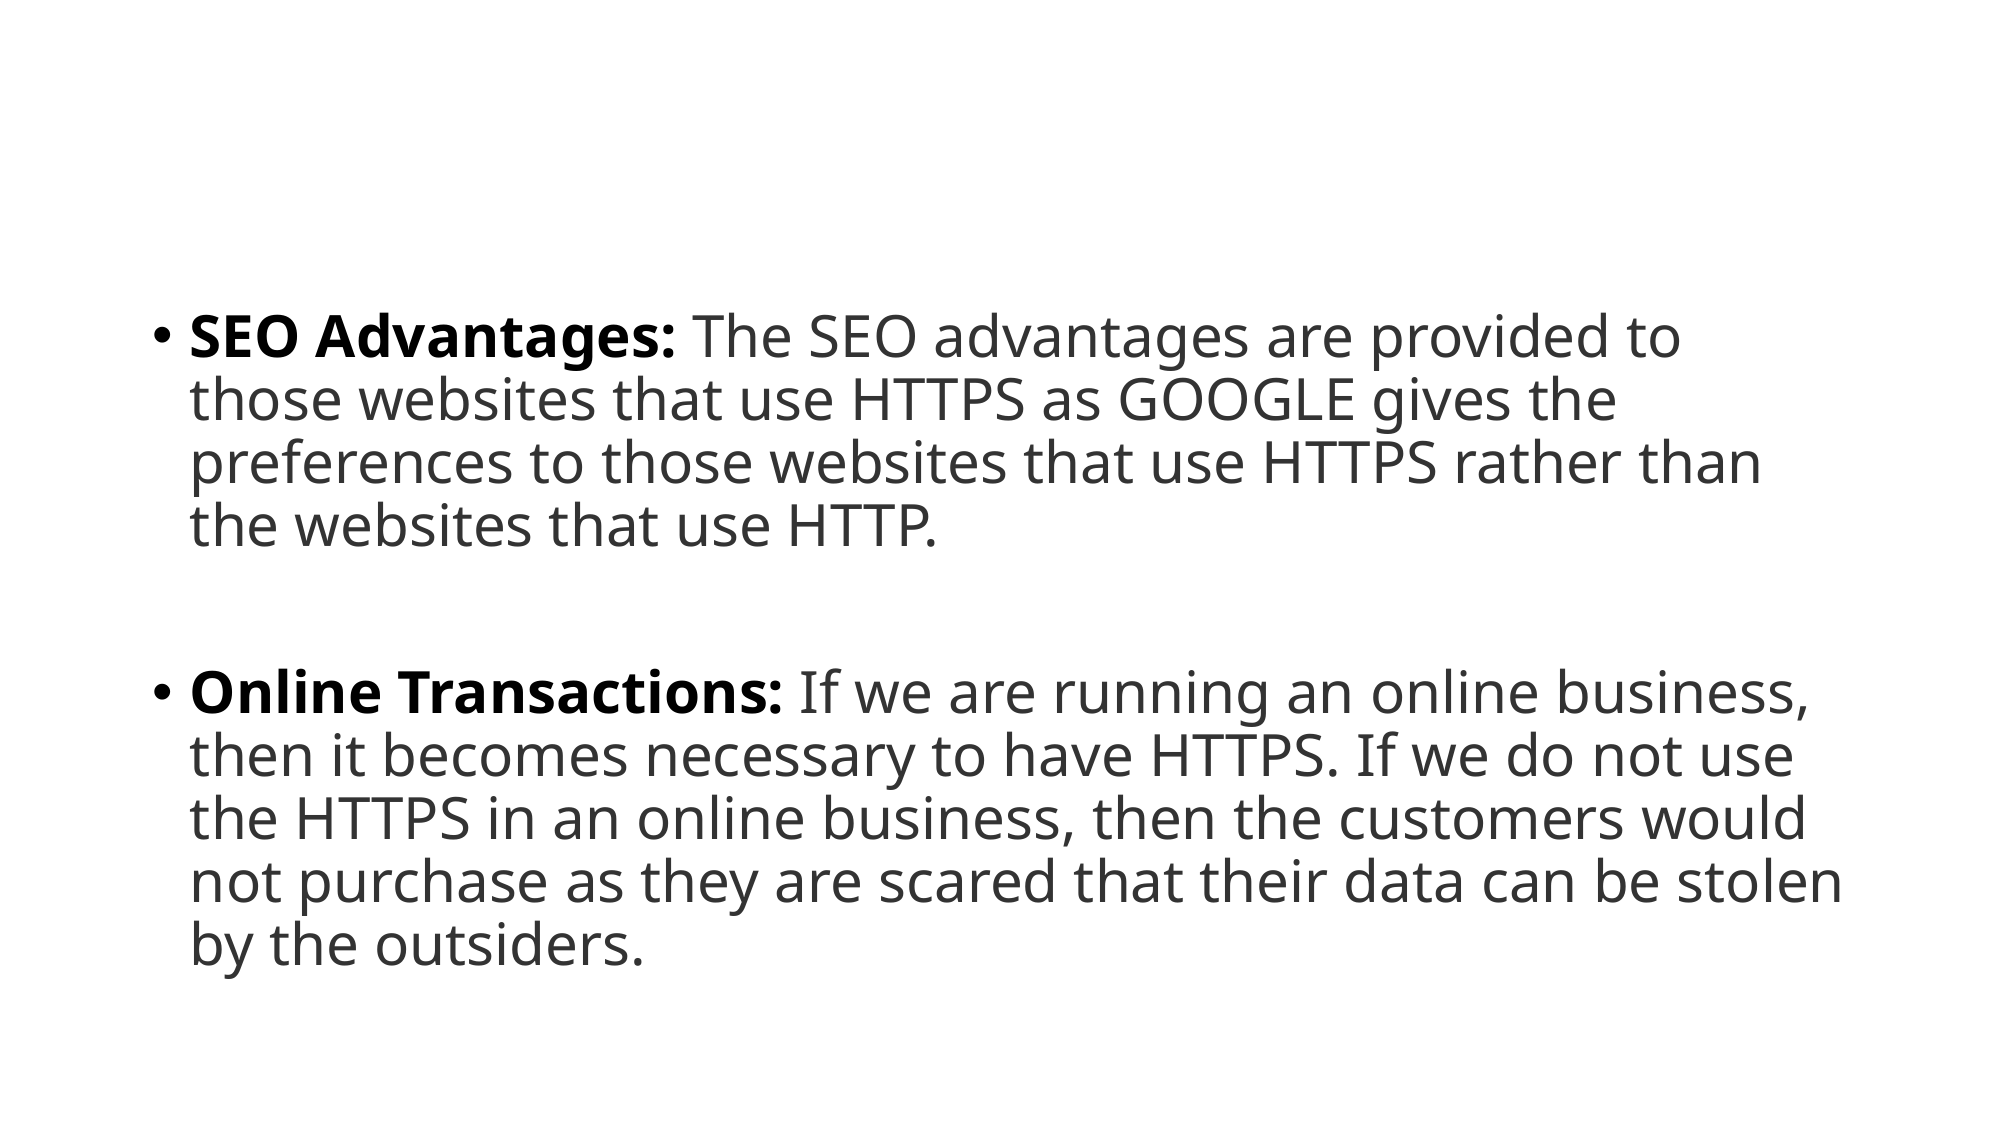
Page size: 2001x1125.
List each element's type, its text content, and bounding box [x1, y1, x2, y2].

list SEO Advantages: The SEO advantages are provided to those websites that use HTTPS as GOOGLE gives the preferences to those websites that use HTTPS rather than the websites that use HTTP. Online Transactions: If we are running an online business, then it becomes necessary to have HTTPS. If we do not use the HTTPS in an online business, then the customers would not purchase as they are scared that their data can be stolen by the outsiders. [137, 299, 1863, 1014]
